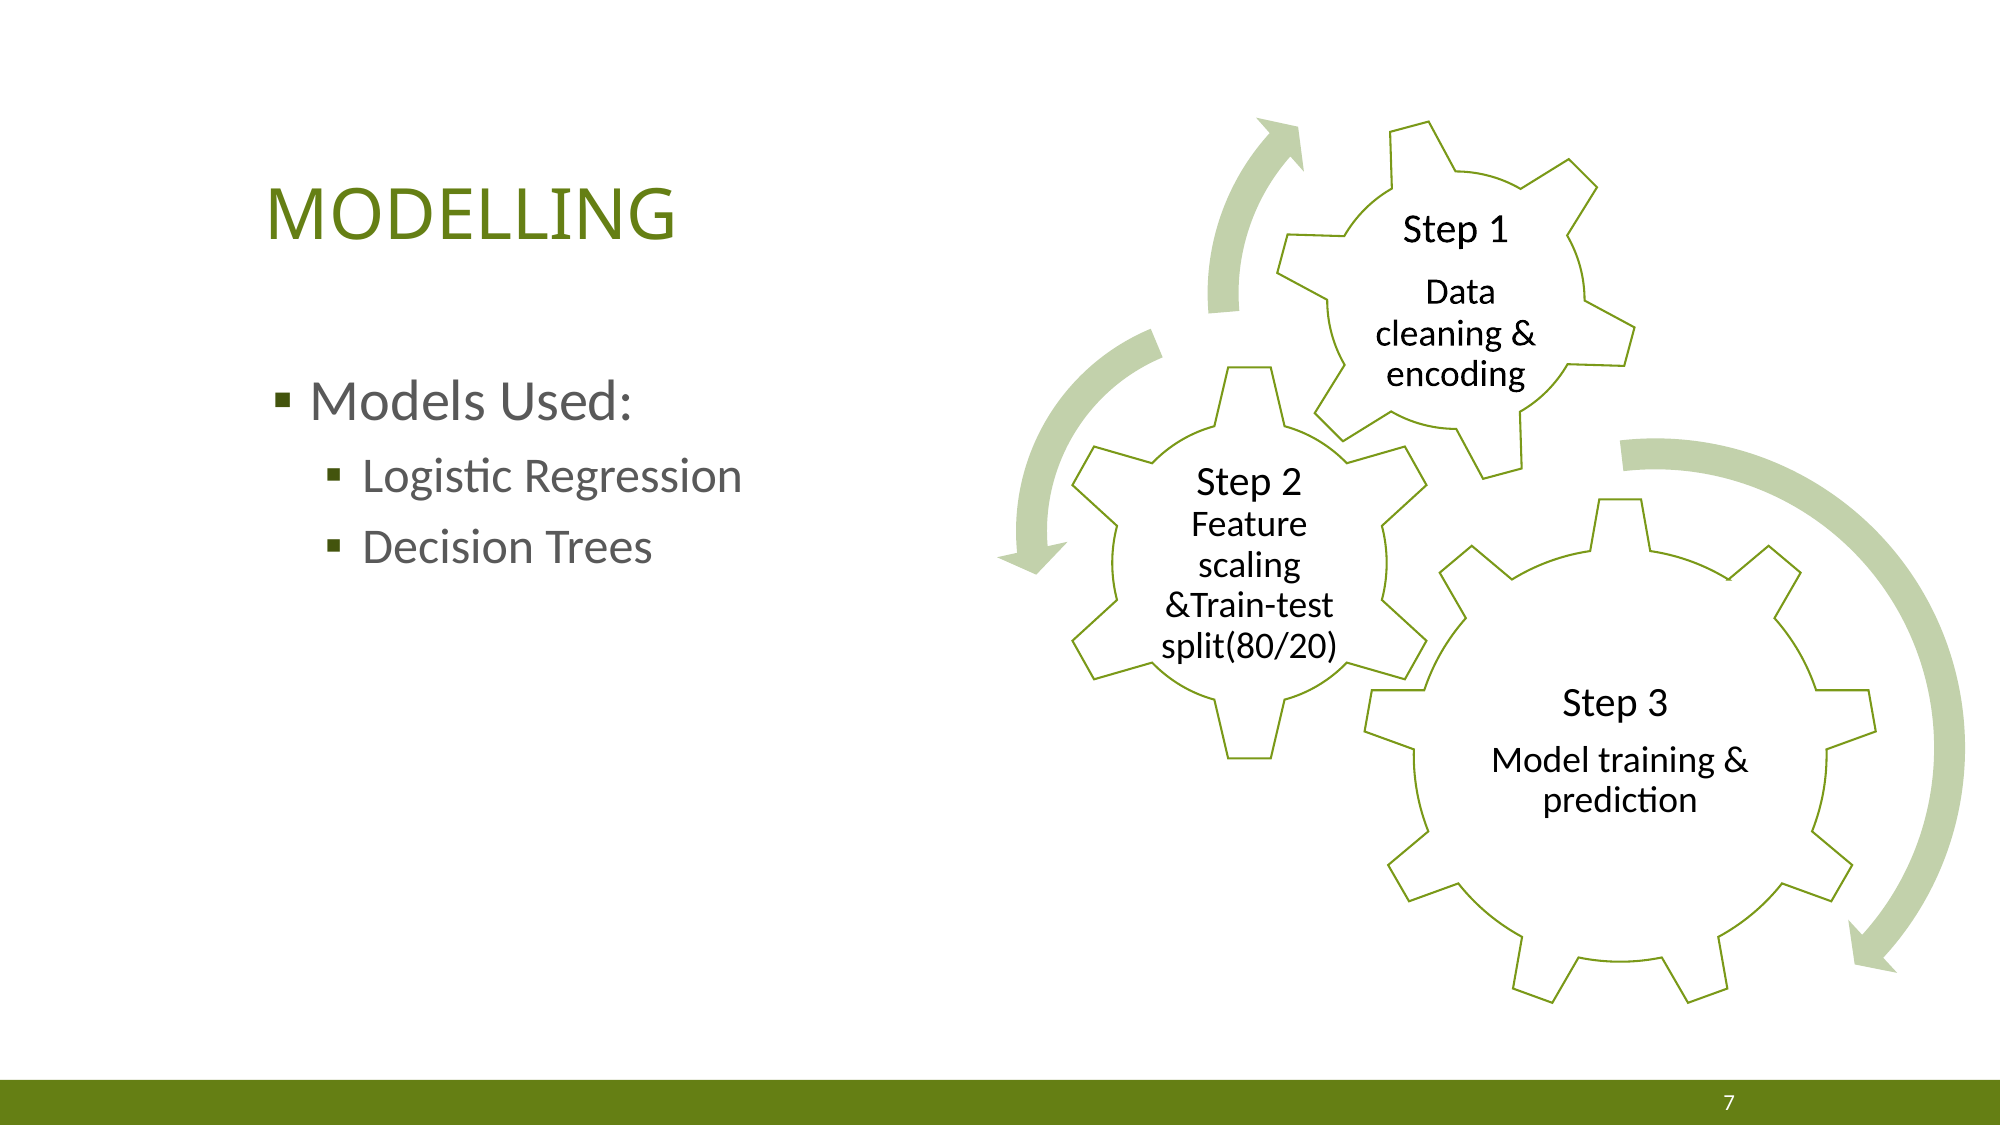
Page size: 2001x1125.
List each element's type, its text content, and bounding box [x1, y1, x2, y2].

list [905, 74, 1913, 1014]
list Models Used: Logistic Regression Decision Trees [249, 362, 988, 1095]
slide_number 7 [1623, 1082, 1750, 1121]
title modelling [249, 75, 905, 263]
